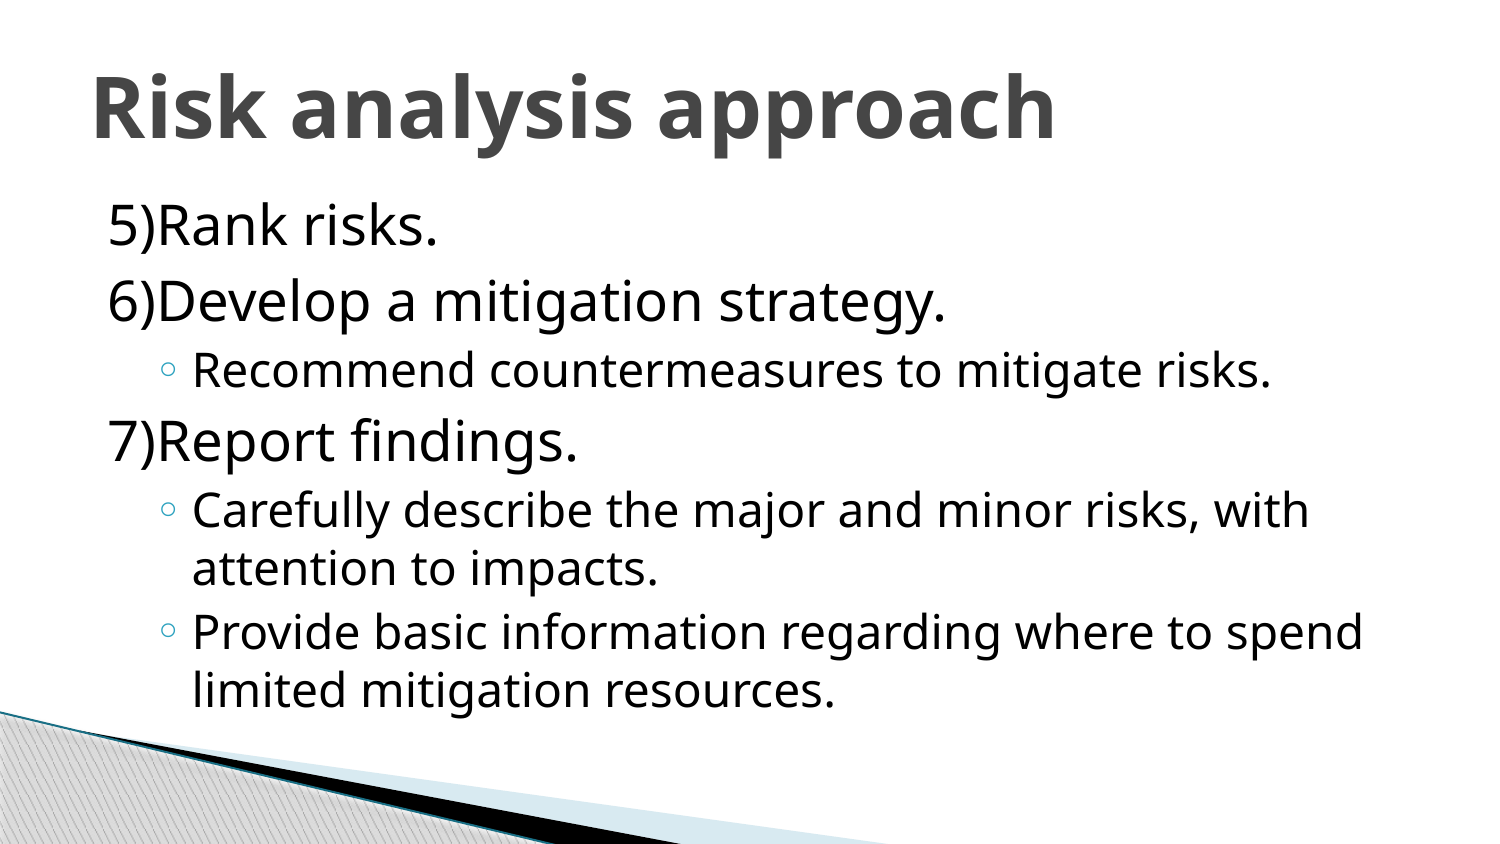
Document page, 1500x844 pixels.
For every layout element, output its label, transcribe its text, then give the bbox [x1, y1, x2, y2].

list 5)Rank risks. 6)Develop a mitigation strategy. Recommend countermeasures to mitigate risks. 7)Report findings. Carefully describe the major and minor risks, with attention to impacts. Provide basic information regarding where to spend limited mitigation resources. [75, 182, 1425, 740]
title Risk analysis approach [75, 33, 1425, 175]
